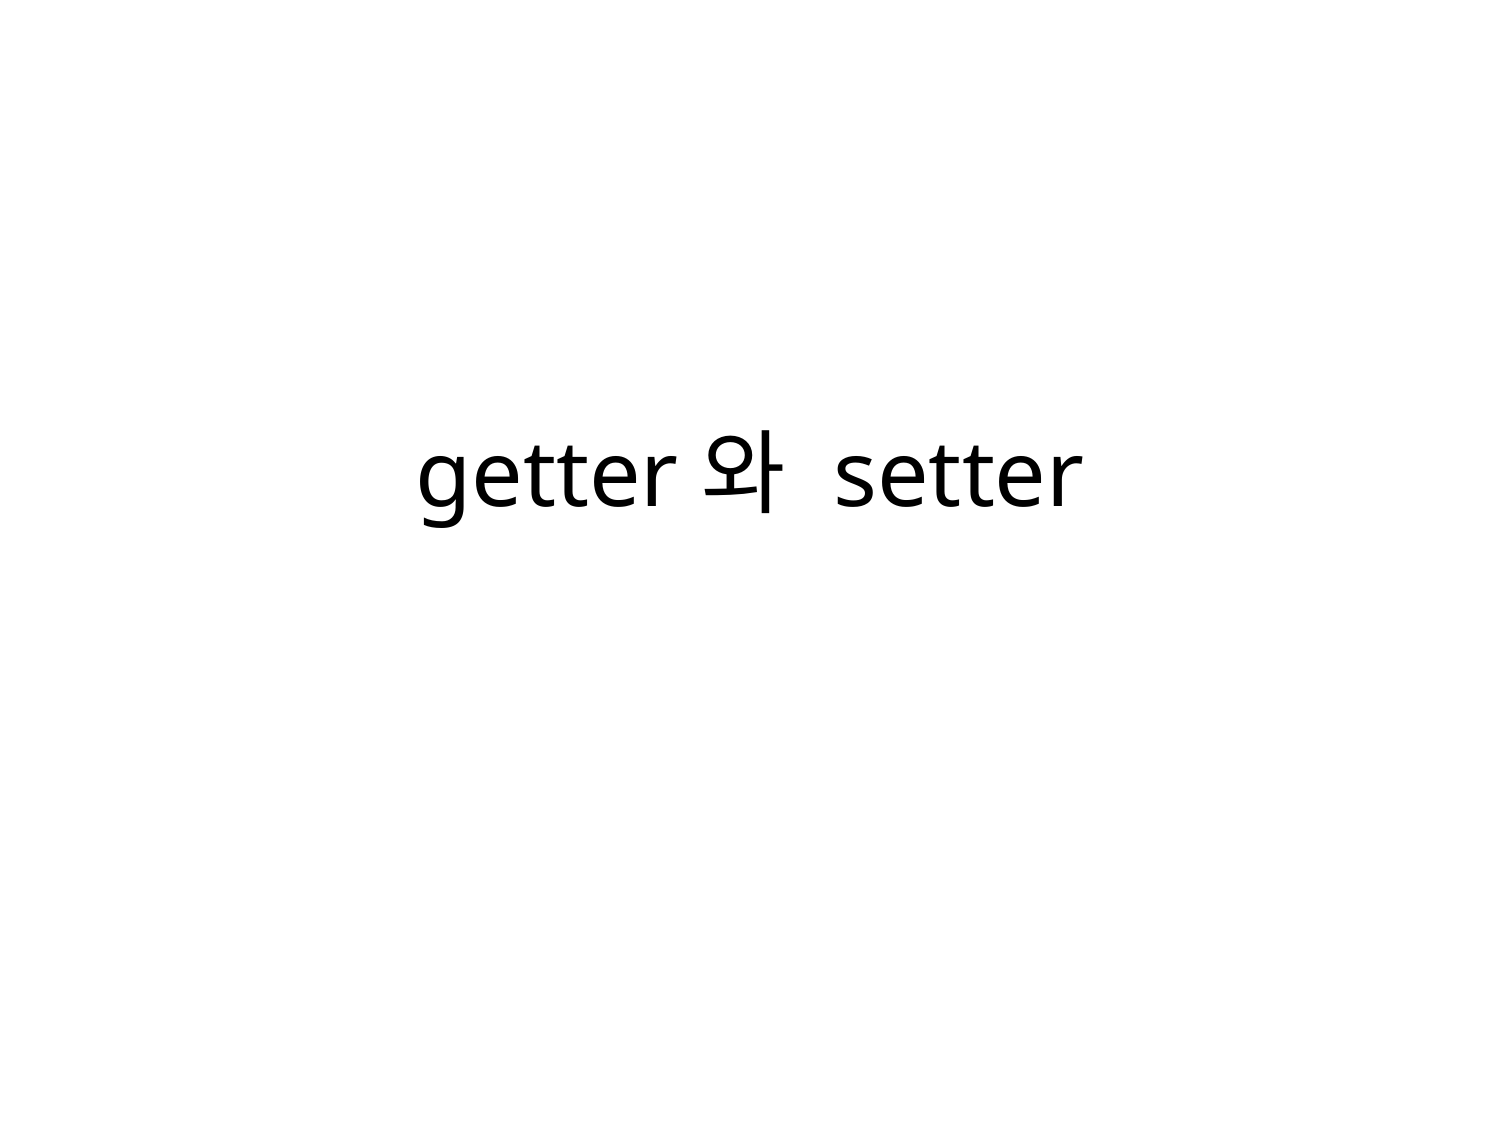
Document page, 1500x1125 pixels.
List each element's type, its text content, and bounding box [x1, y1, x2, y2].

title getter와 setter [112, 349, 1388, 591]
